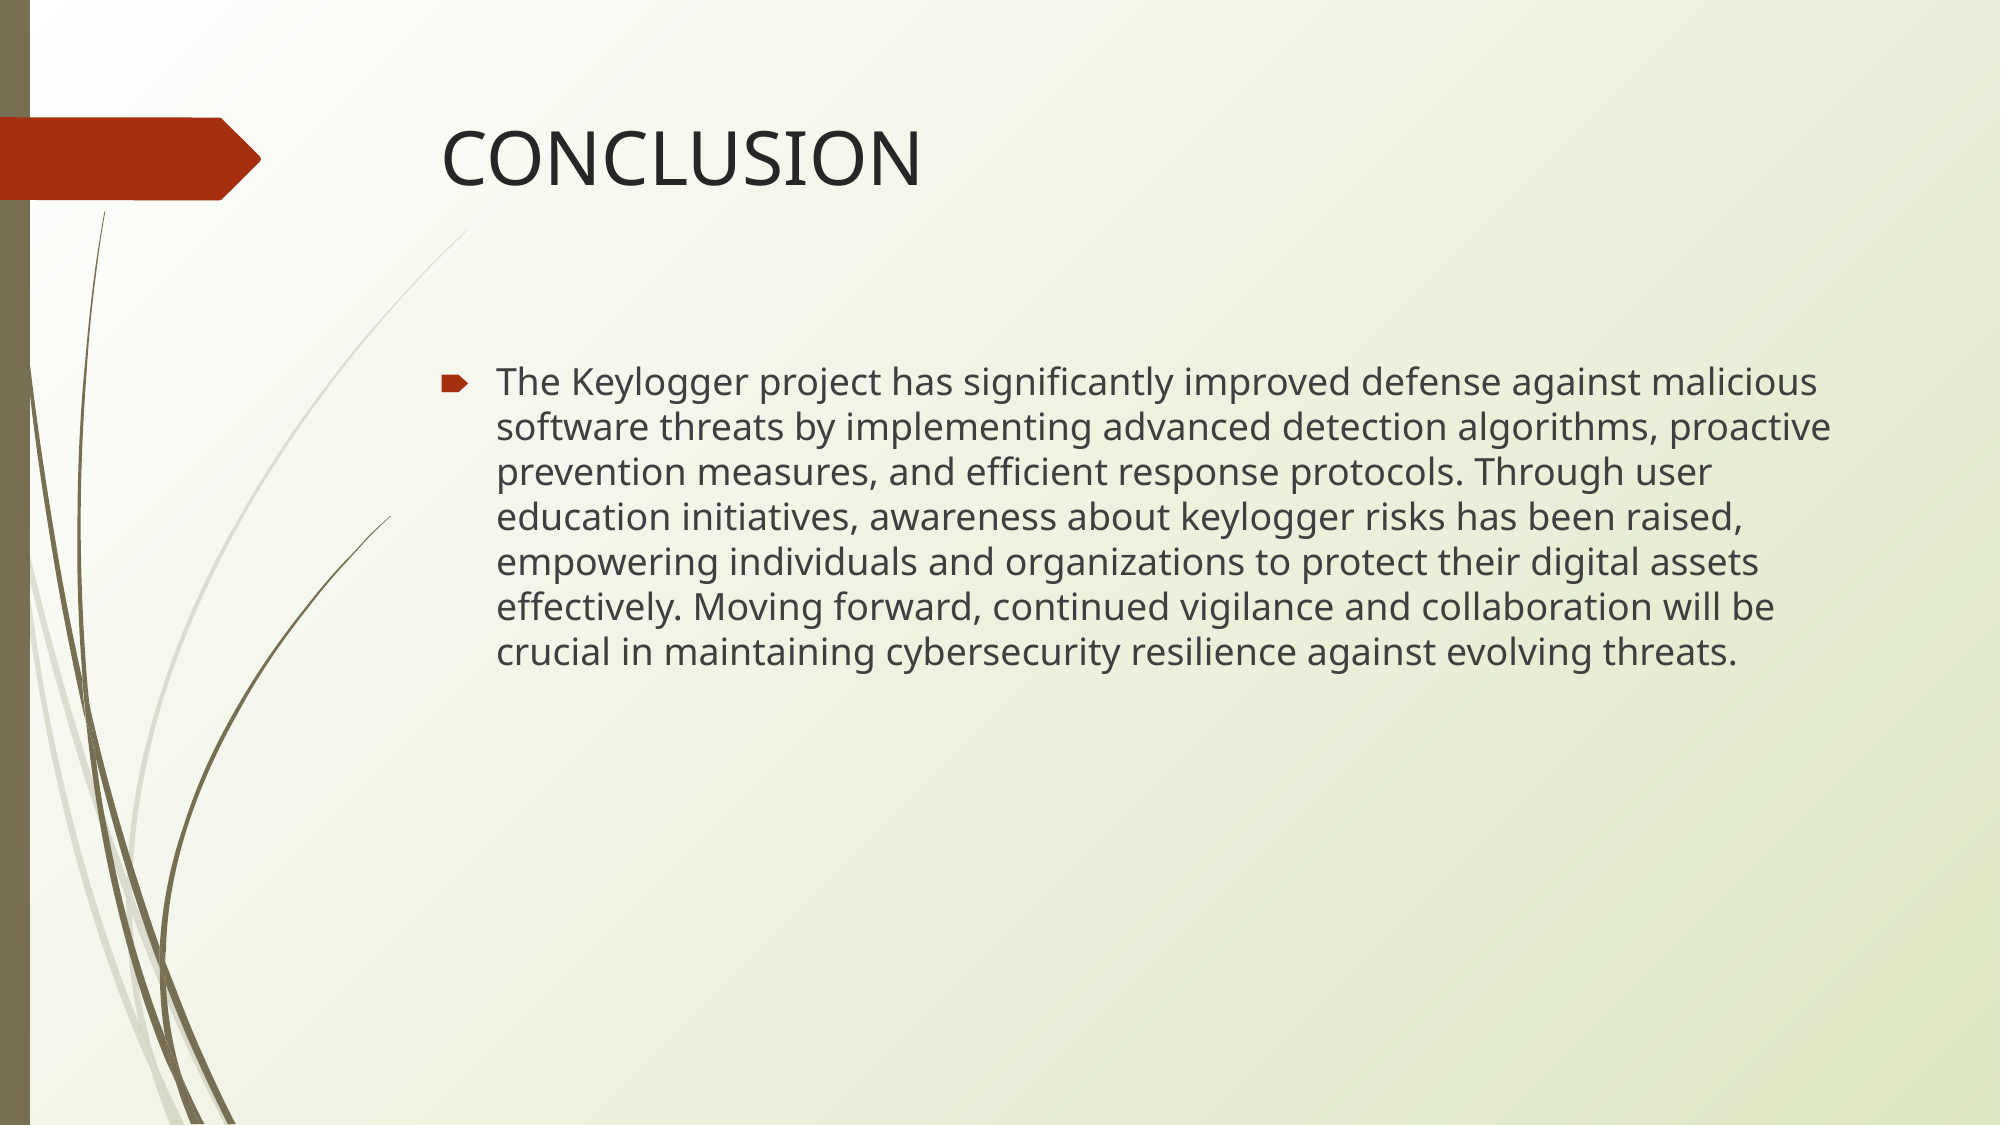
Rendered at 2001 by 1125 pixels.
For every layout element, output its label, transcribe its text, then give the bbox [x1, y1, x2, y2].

list The Keylogger project has significantly improved defense against malicious software threats by implementing advanced detection algorithms, proactive prevention measures, and efficient response protocols. Through user education initiatives, awareness about keylogger risks has been raised, empowering individuals and organizations to protect their digital assets effectively. Moving forward, continued vigilance and collaboration will be crucial in maintaining cybersecurity resilience against evolving threats. [424, 350, 1888, 970]
title CONCLUSION [425, 102, 1888, 313]
